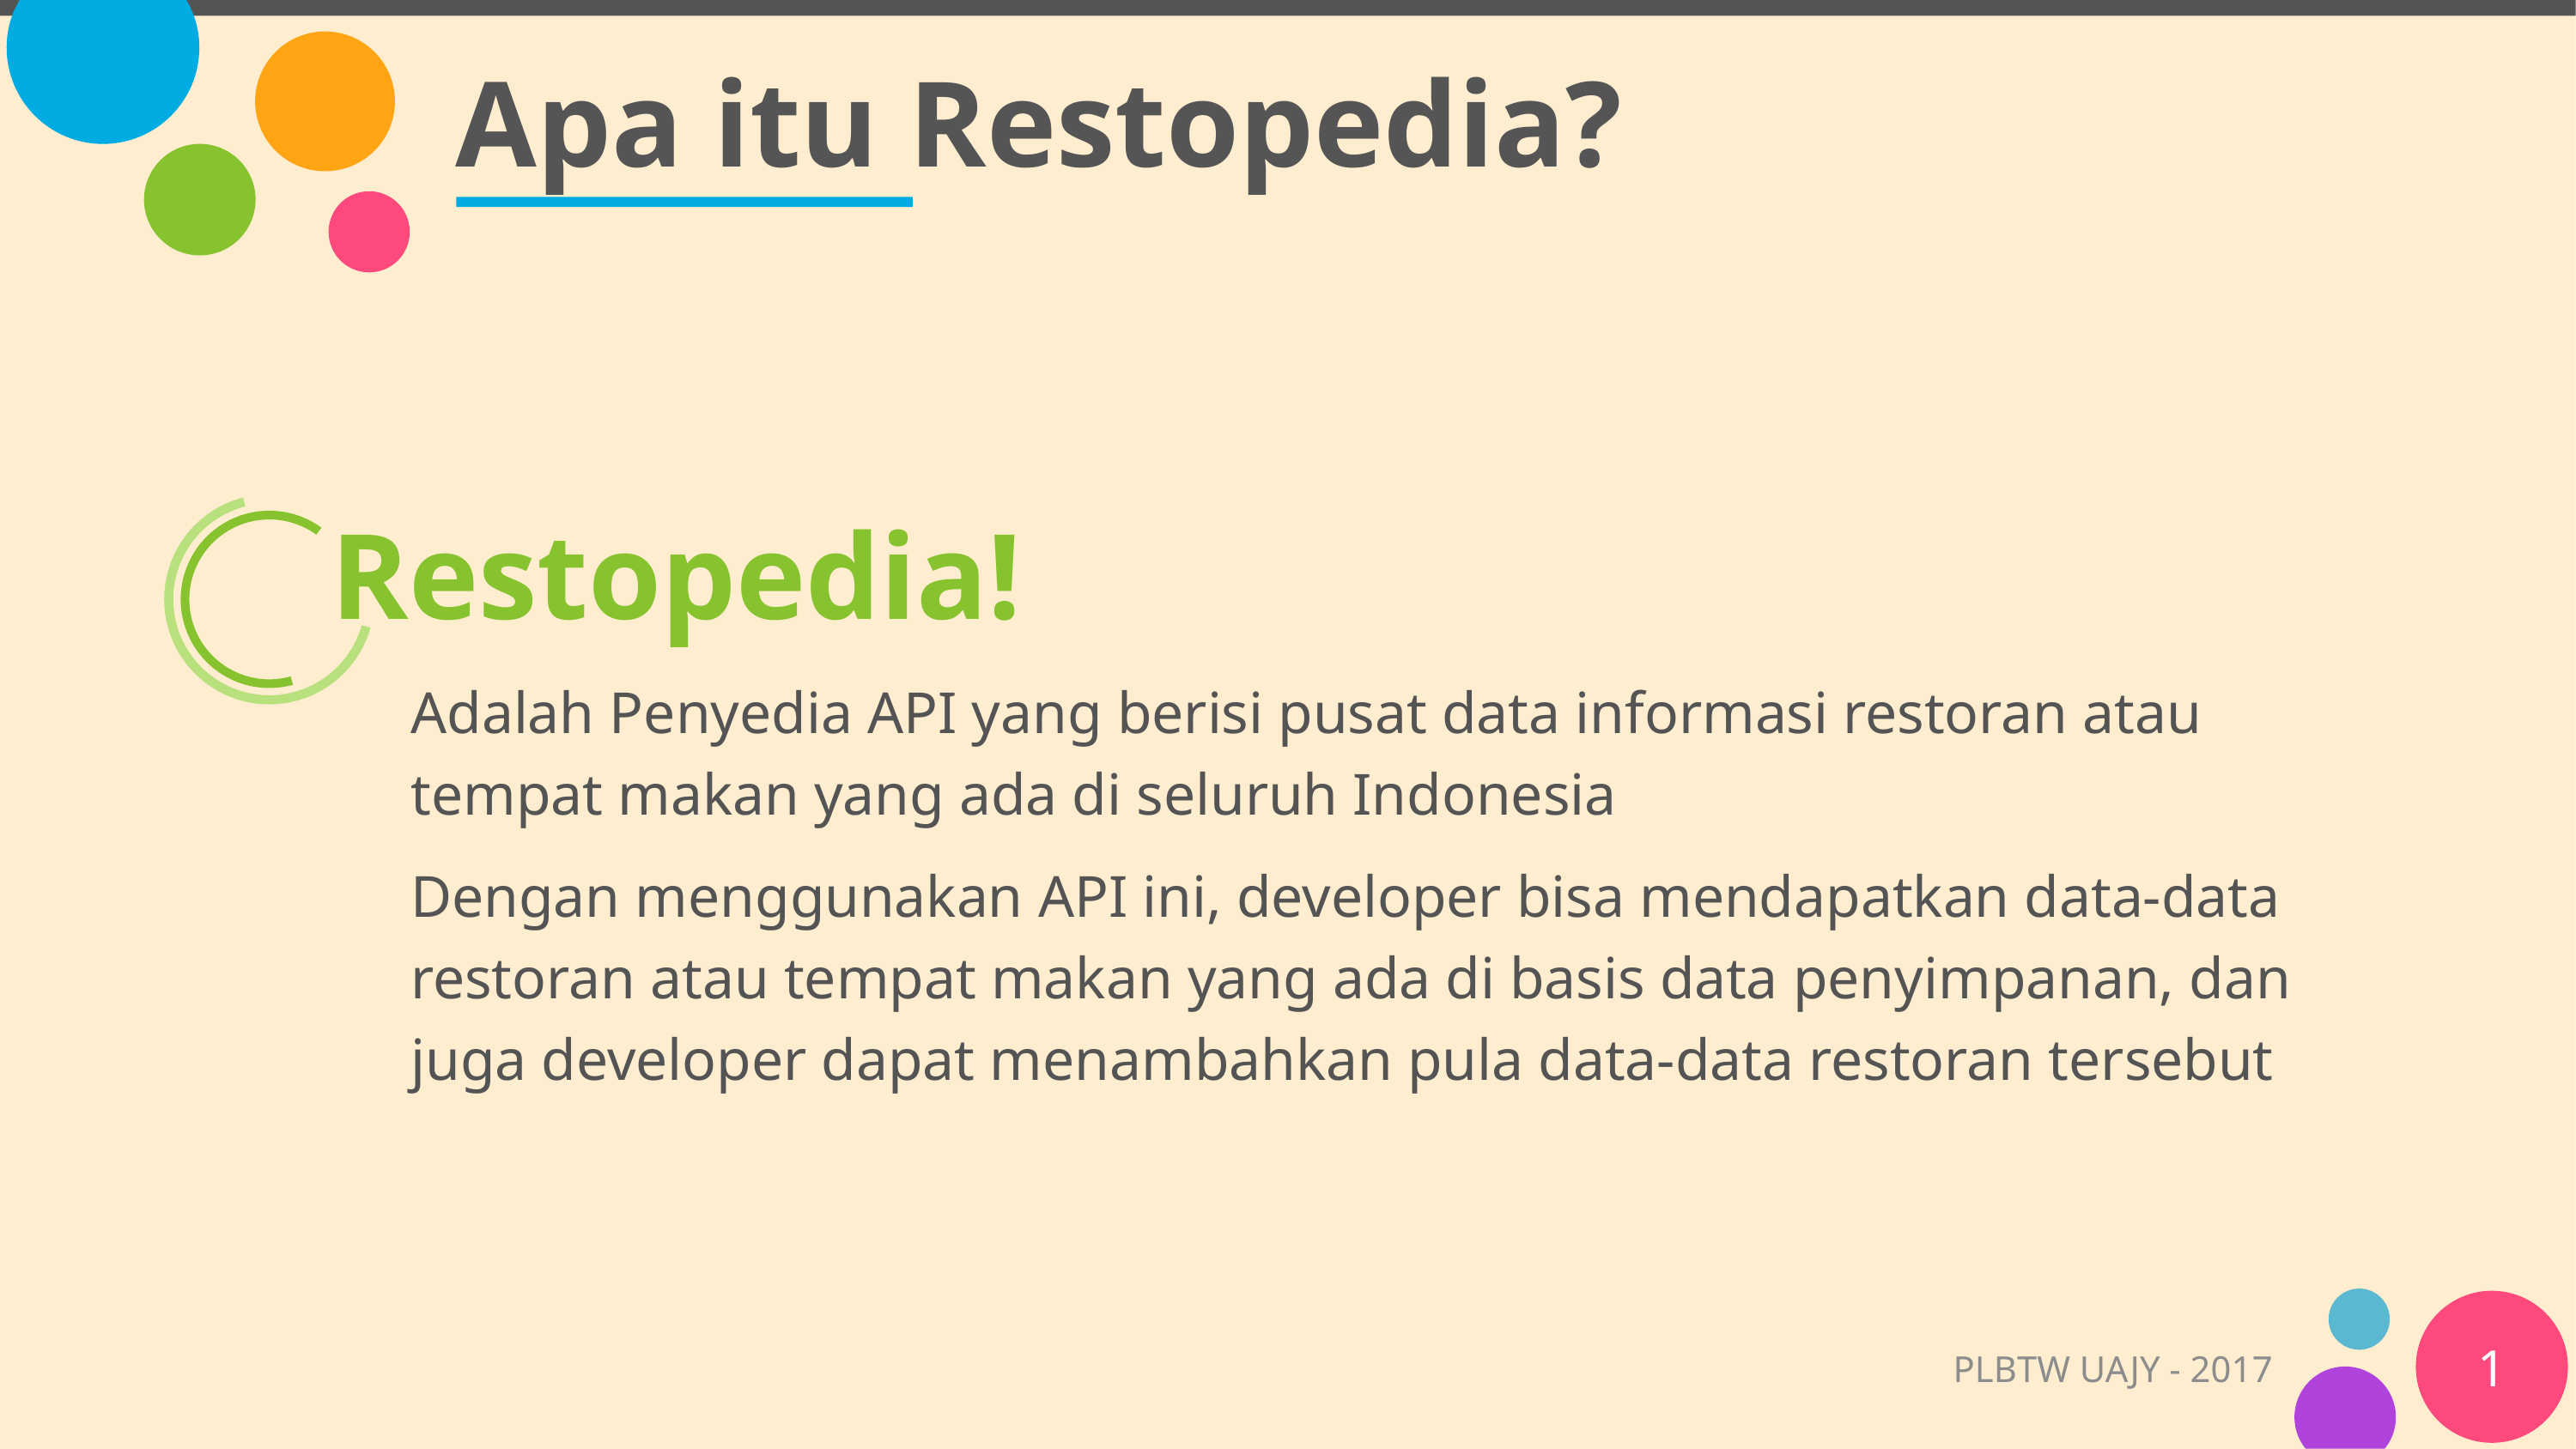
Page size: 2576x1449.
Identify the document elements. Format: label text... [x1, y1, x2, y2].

footer PLBTW UAJY - 2017 [1479, 1332, 2296, 1410]
slide_number 1 [2415, 1328, 2568, 1406]
list Adalah Penyedia API yang berisi pusat data informasi restoran atau tempat makan yang ada di seluruh Indonesia Dengan menggunakan API ini, developer bisa mendapatkan data-data restoran atau tempat makan yang ada di basis data penyimpanan, dan juga developer dapat menambahkan pula data-data restoran tersebut [387, 651, 2351, 1106]
title Apa itu Restopedia? [433, 34, 2454, 204]
list Restopedia! [307, 543, 1355, 654]
